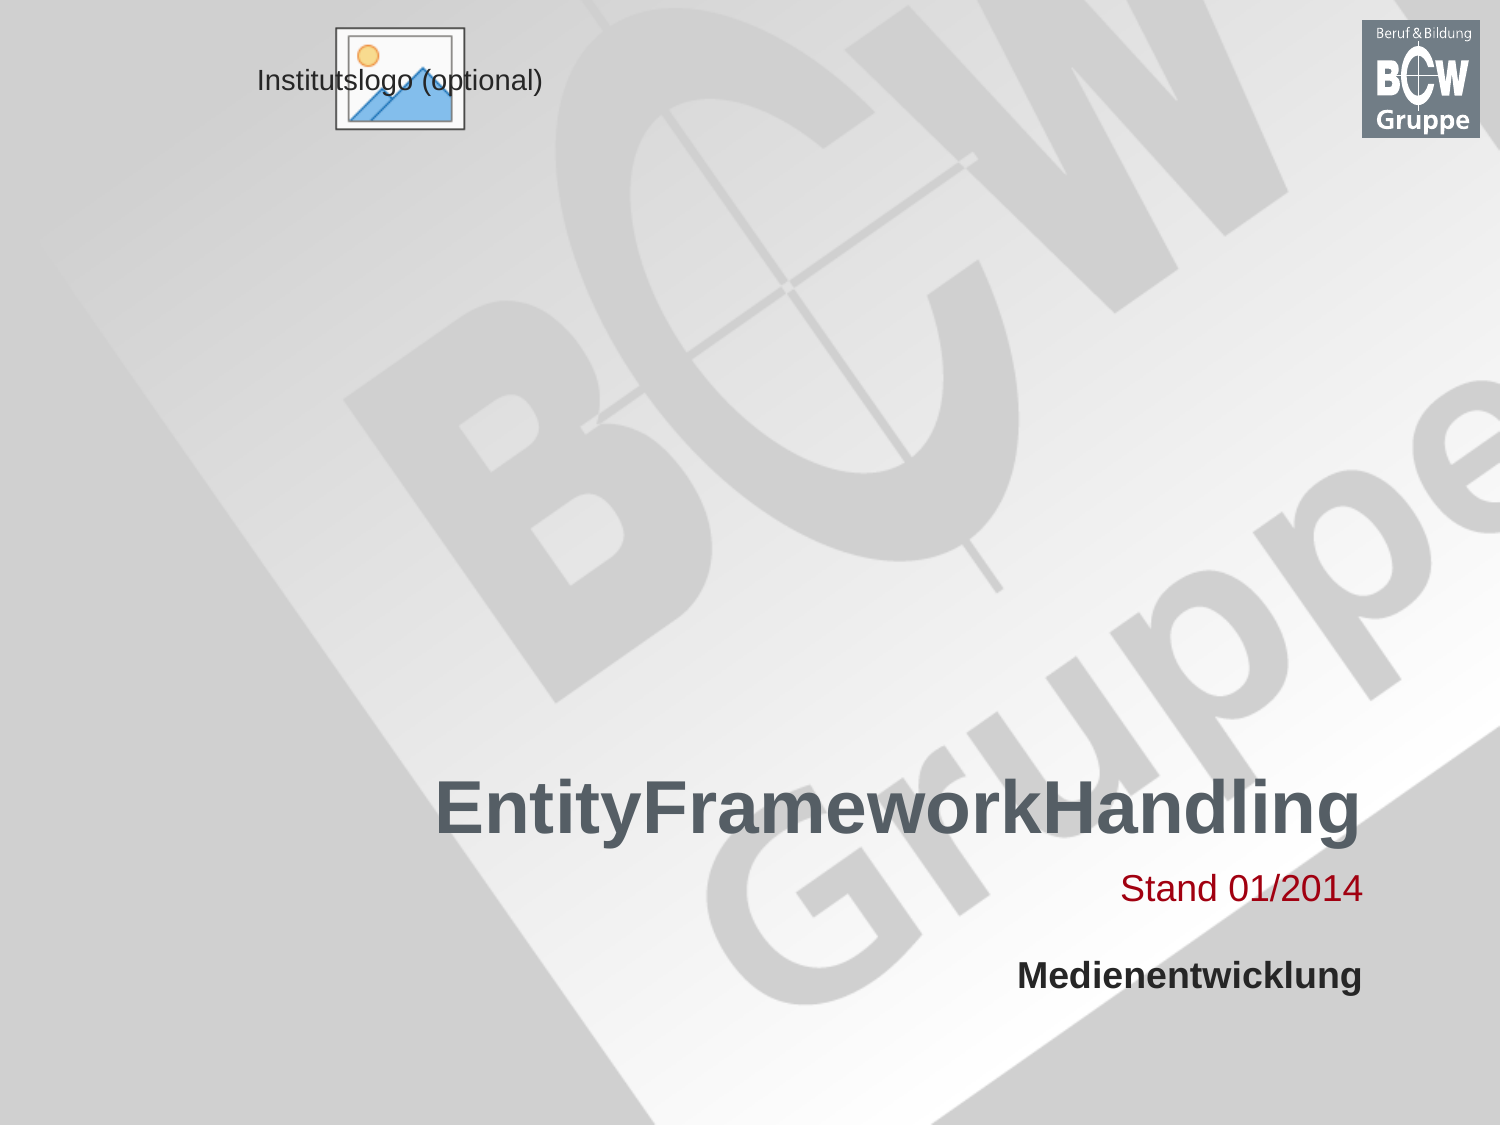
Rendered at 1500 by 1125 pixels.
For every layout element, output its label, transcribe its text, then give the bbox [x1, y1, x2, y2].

list Medienentwicklung [65, 943, 1382, 1003]
list Stand 01/2014 [65, 856, 1382, 916]
picture [0, 0, 1500, 1125]
list EntityFrameworkHandling [65, 633, 1382, 856]
